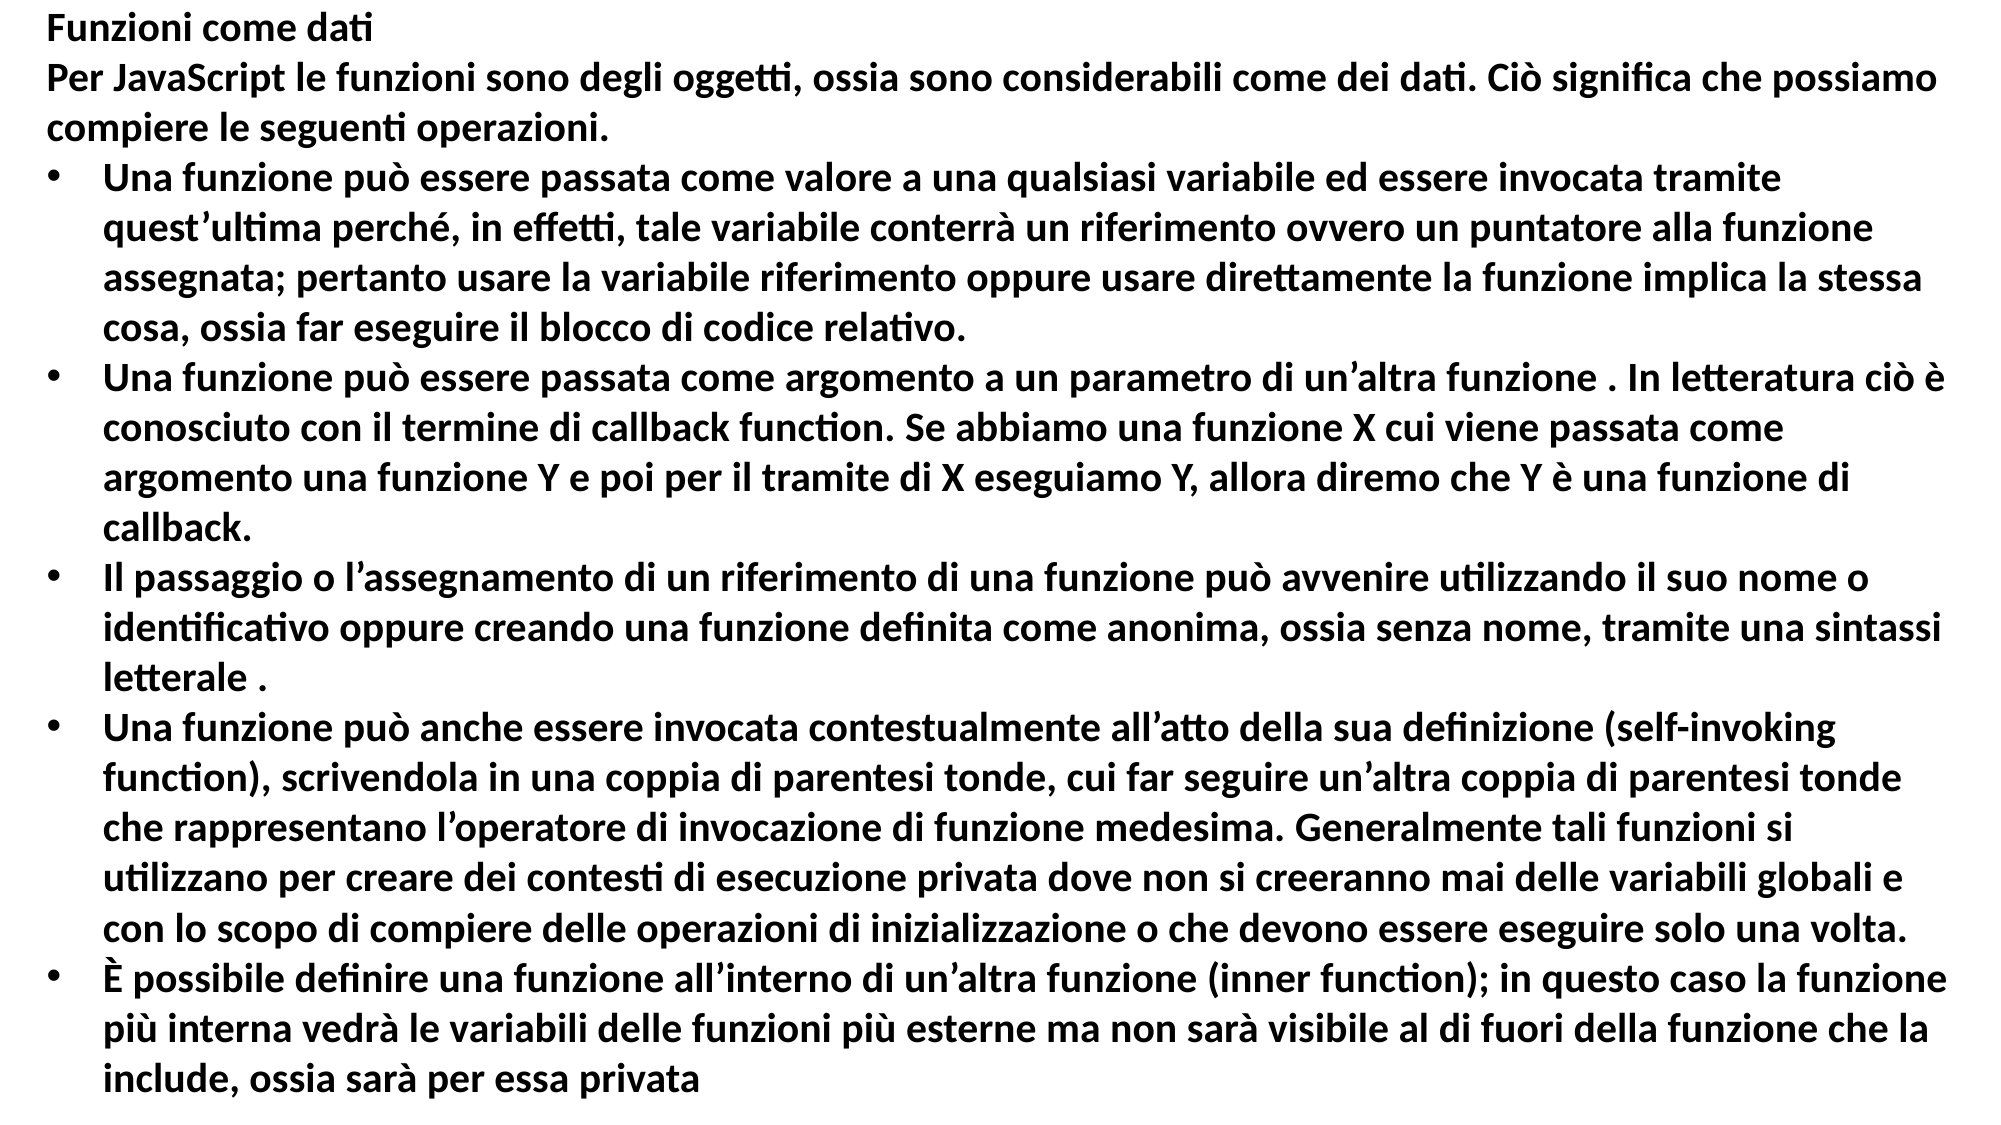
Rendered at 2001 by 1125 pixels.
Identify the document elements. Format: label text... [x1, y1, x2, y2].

text_box Funzioni come dati Per JavaScript le funzioni sono degli oggetti, ossia sono considerabili come dei dati. Ciò significa che possiamo compiere le seguenti operazioni. Una funzione può essere passata come valore a una qualsiasi variabile ed essere invocata tramite quest’ultima perché, in effetti, tale variabile conterrà un riferimento ovvero un puntatore alla funzione assegnata; pertanto usare la variabile riferimento oppure usare direttamente la funzione implica la stessa cosa, ossia far eseguire il blocco di codice relativo. Una funzione può essere passata come argomento a un parametro di un’altra funzione . In letteratura ciò è conosciuto con il termine di callback function. Se abbiamo una funzione X cui viene passata come argomento una funzione Y e poi per il tramite di X eseguiamo Y, allora diremo che Y è una funzione di callback. Il passaggio o l’assegnamento di un riferimento di una funzione può avvenire utilizzando il suo nome o identificativo oppure creando una funzione definita come anonima, ossia senza nome, tramite una sintassi letterale . Una funzione può anche essere invocata contestualmente all’atto della sua definizione (self-invoking function), scrivendola in una coppia di parentesi tonde, cui far seguire un’altra coppia di parentesi tonde che rappresentano l’operatore di invocazione di funzione medesima. Generalmente tali funzioni si utilizzano per creare dei contesti di esecuzione privata dove non si creeranno mai delle variabili globali e con lo scopo di compiere delle operazioni di inizializzazione o che devono essere eseguire solo una volta. È possibile definire una funzione all’interno di un’altra funzione (inner function); in questo caso la funzione più interna vedrà le variabili delle funzioni più esterne ma non sarà visibile al di fuori della funzione che la include, ossia sarà per essa privata [31, 0, 1975, 1108]
